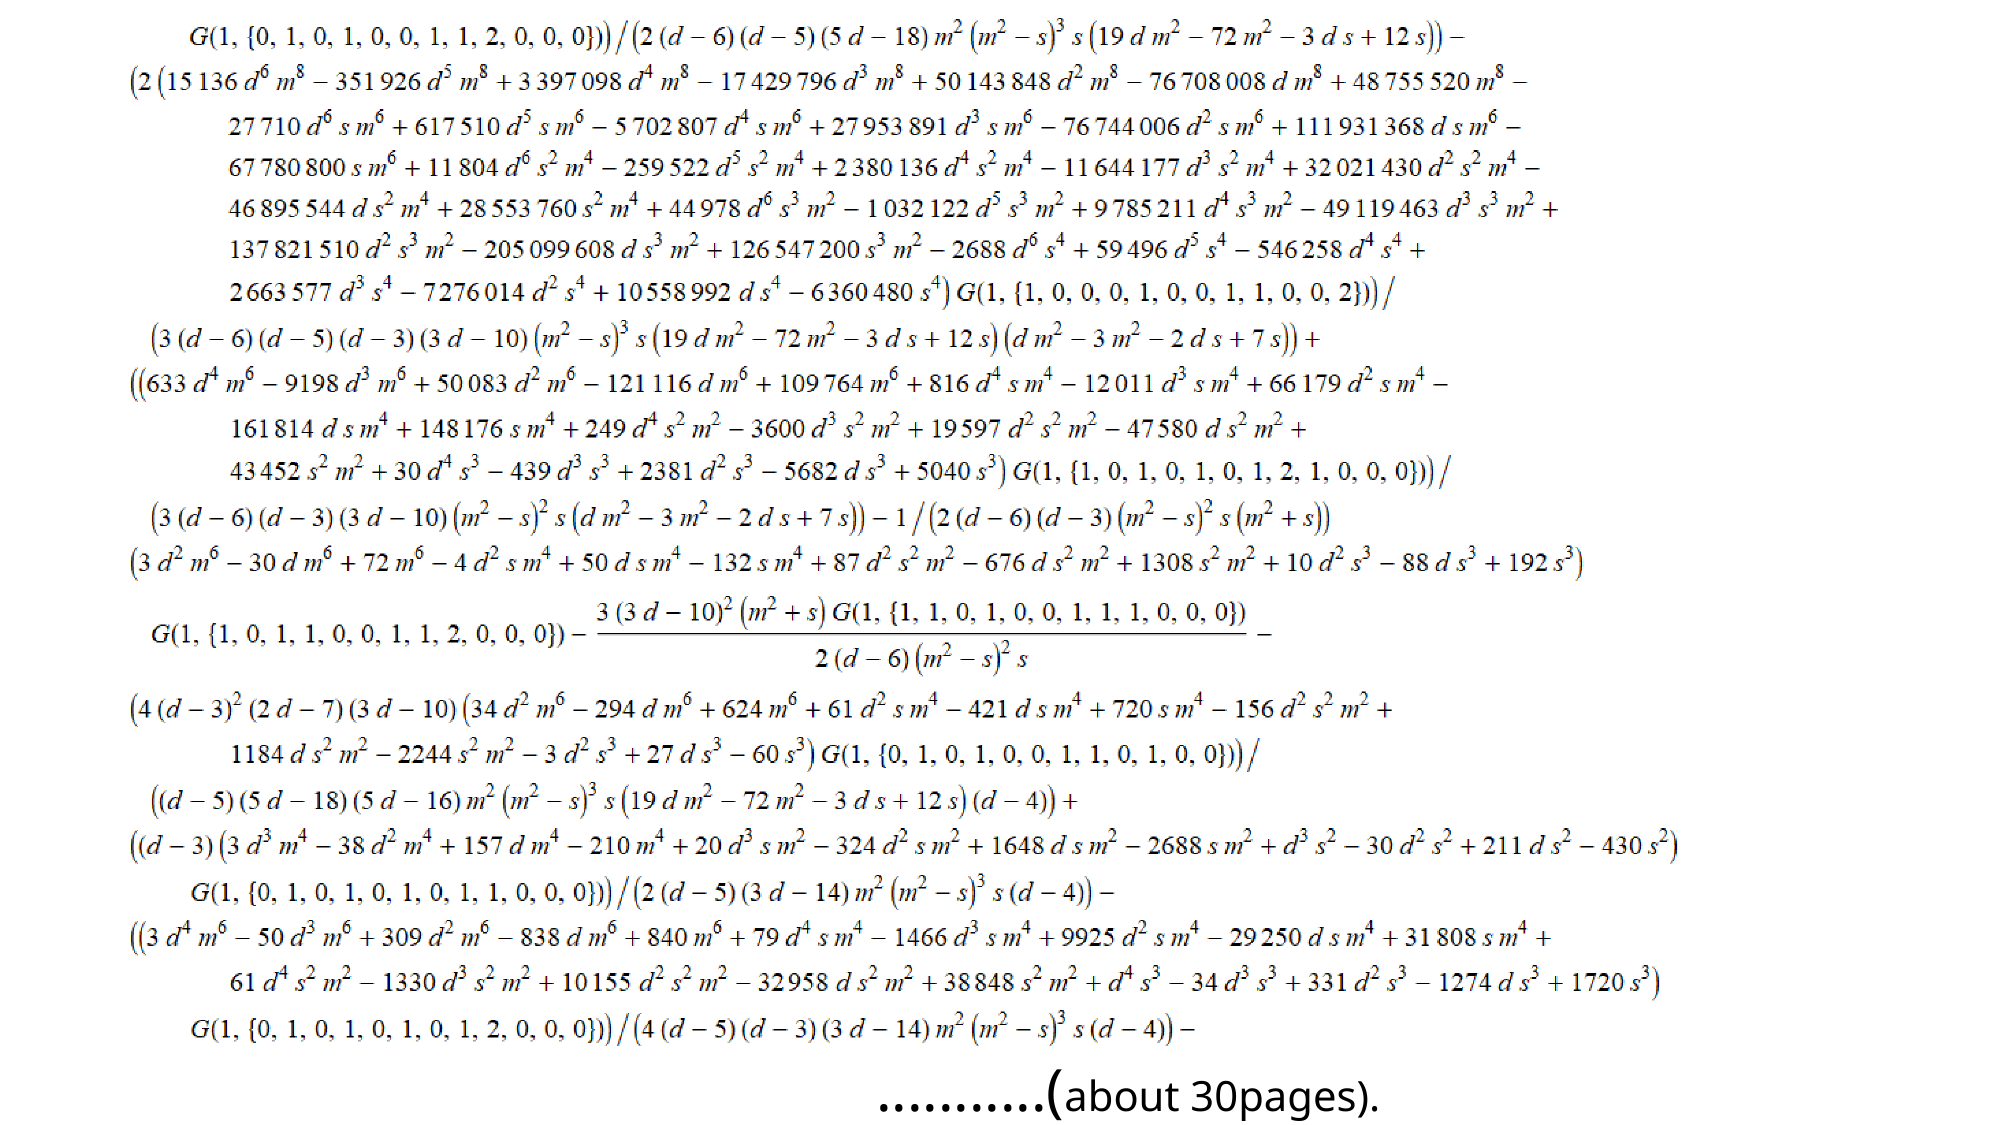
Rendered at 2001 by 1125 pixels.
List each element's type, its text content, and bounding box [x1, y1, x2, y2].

picture [70, 16, 1690, 1046]
text_box ...........(about 30pages). [861, 1045, 1738, 1125]
